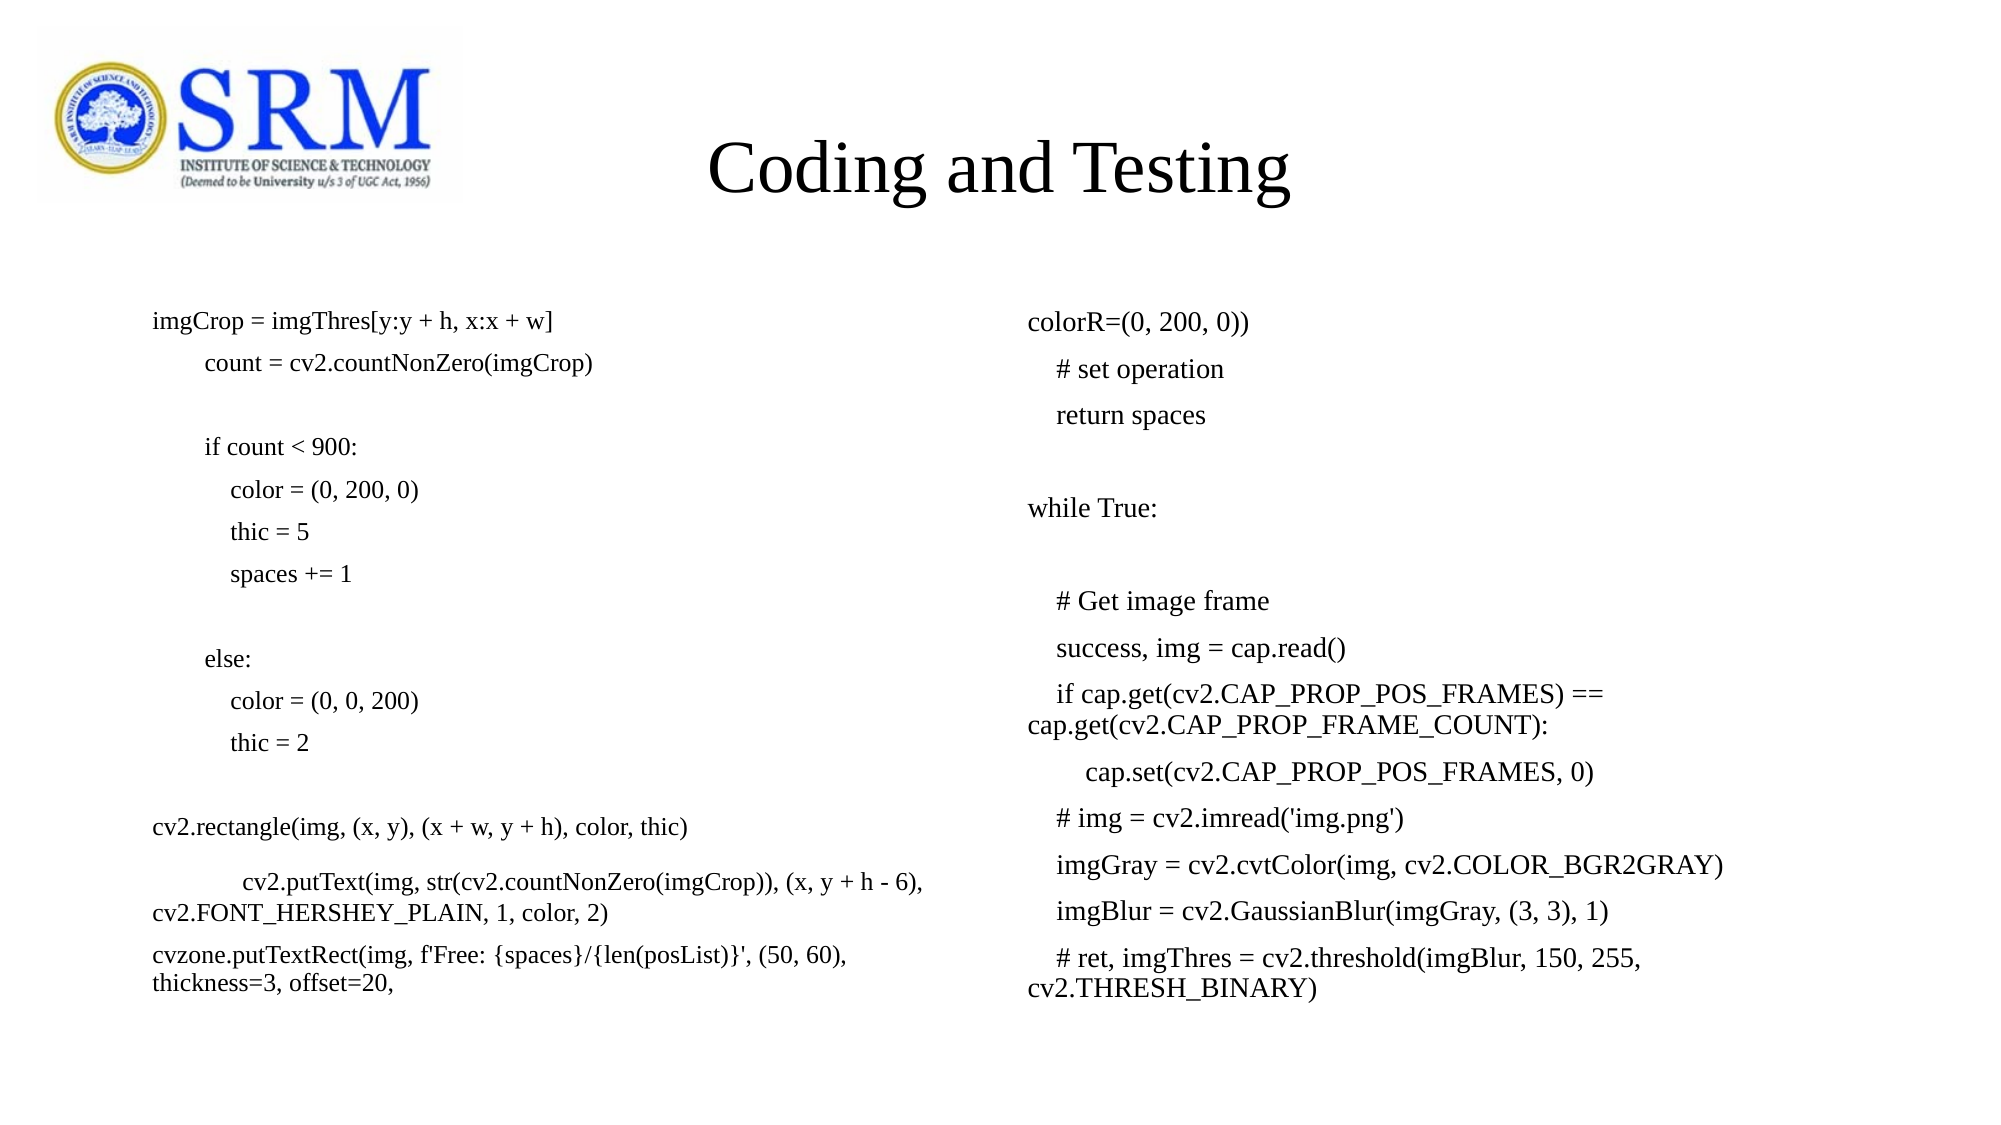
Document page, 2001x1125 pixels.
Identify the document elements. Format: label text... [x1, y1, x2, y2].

list imgCrop = imgThres[y:y + h, x:x + w] count = cv2.countNonZero(imgCrop) if count < 900: color = (0, 200, 0) thic = 5 spaces += 1 else: color = (0, 0, 200) thic = 2 cv2.rectangle(img, (x, y), (x + w, y + h), color, thic) cv2.putText(img, str(cv2.countNonZero(imgCrop)), (x, y + h - 6), cv2.FONT_HERSHEY_PLAIN, 1, color, 2) cvzone.putTextRect(img, f'Free: {spaces}/{len(posList)}', (50, 60), thickness=3, offset=20, [137, 299, 988, 1014]
picture [37, 26, 463, 203]
list colorR=(0, 200, 0)) # set operation return spaces while True: # Get image frame success, img = cap.read() if cap.get(cv2.CAP_PROP_POS_FRAMES) == cap.get(cv2.CAP_PROP_FRAME_COUNT): cap.set(cv2.CAP_PROP_POS_FRAMES, 0) # img = cv2.imread('img.png') imgGray = cv2.cvtColor(img, cv2.COLOR_BGR2GRAY) imgBlur = cv2.GaussianBlur(imgGray, (3, 3), 1) # ret, imgThres = cv2.threshold(imgBlur, 150, 255, cv2.THRESH_BINARY) [1012, 299, 1863, 1014]
title Coding and Testing [137, 59, 1863, 278]
